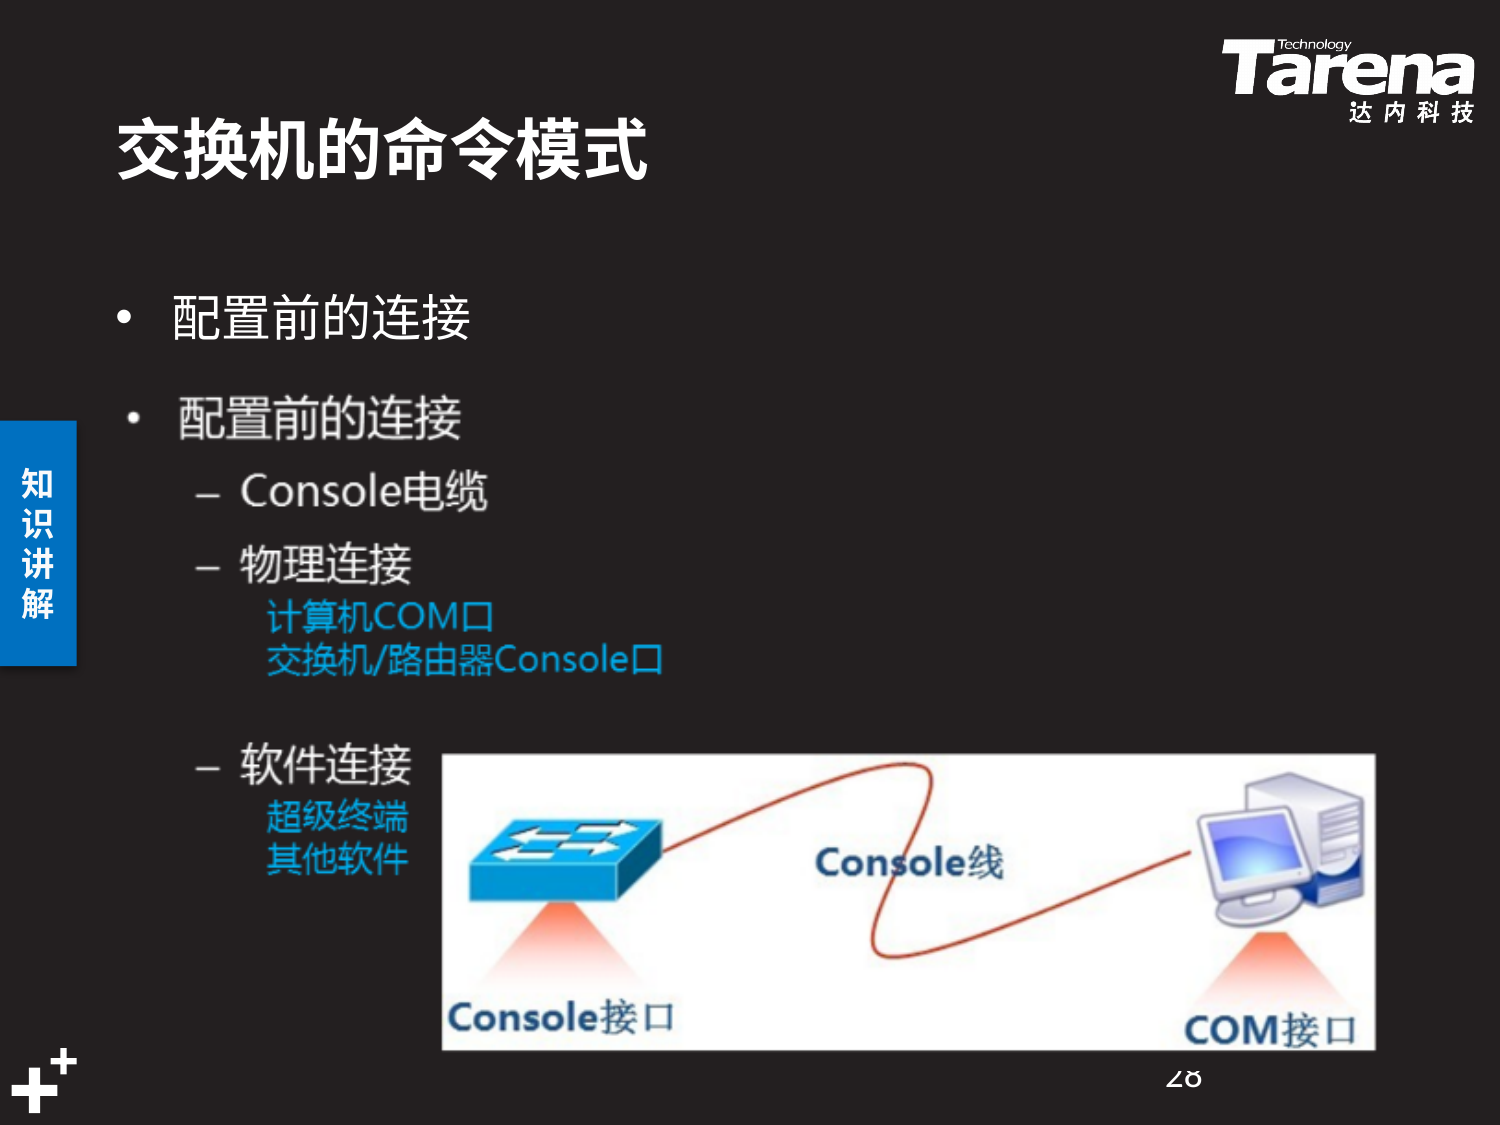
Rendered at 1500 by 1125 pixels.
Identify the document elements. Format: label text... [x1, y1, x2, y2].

slide_number 28 [1149, 1042, 1500, 1103]
picture [117, 385, 1383, 1071]
picture [1222, 39, 1475, 123]
title 交换机的命令模式 [100, 89, 1211, 207]
list 配置前的连接 [100, 267, 1349, 349]
